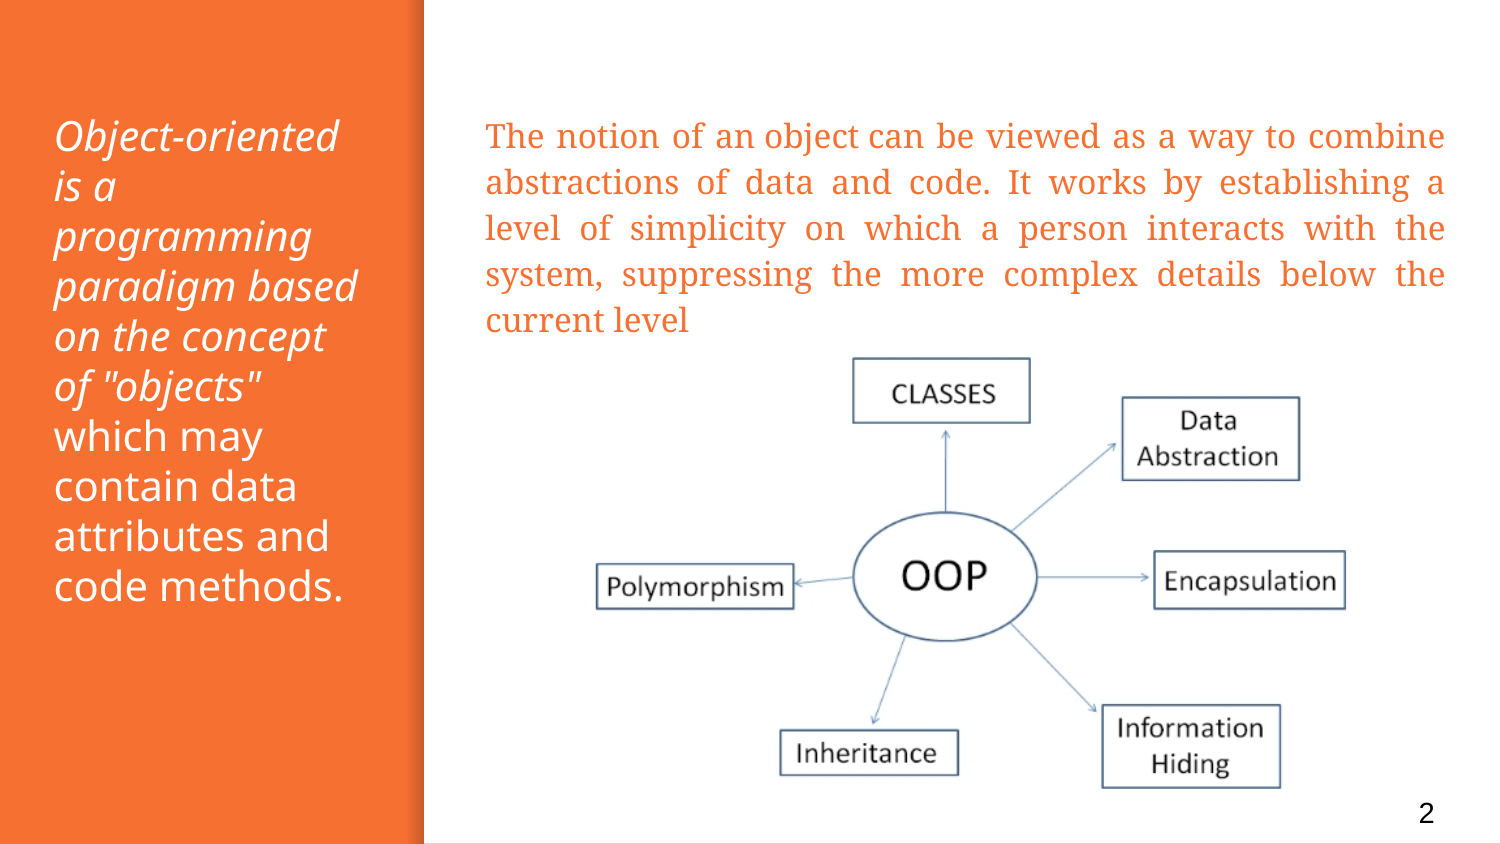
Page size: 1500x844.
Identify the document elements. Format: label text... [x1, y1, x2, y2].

list The notion of an object can be viewed as a way to combine abstractions of data and code. It works by establishing a level of simplicity on which a person interacts with the system, suppressing the more complex details below the current level [470, 94, 1463, 344]
title Object-oriented is a programming paradigm based on the concept of "objects" which may contain data attributes and code methods. [38, 94, 384, 748]
picture [582, 342, 1350, 815]
slide_number 2 [1403, 779, 1494, 844]
